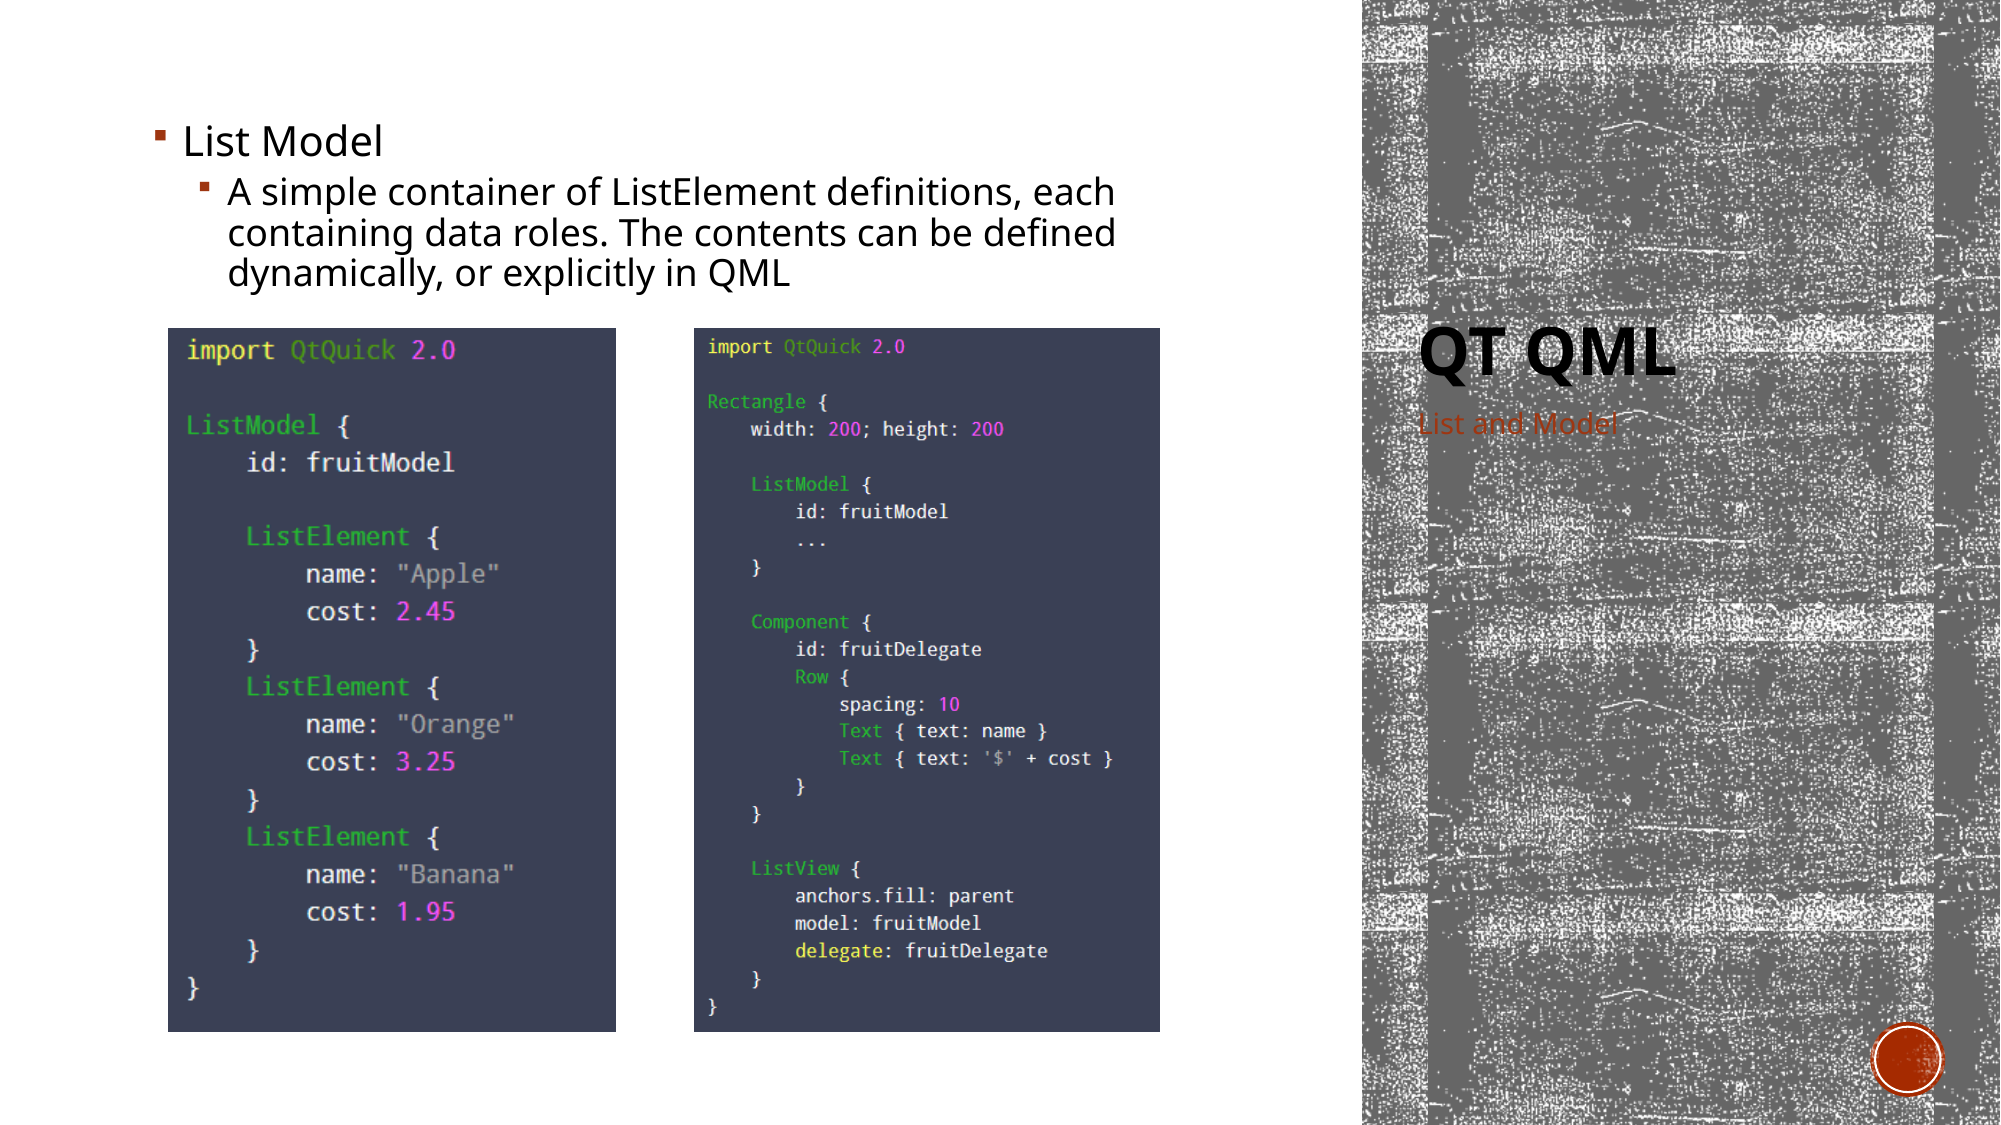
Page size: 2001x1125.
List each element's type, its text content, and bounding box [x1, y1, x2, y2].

list List Model A simple container of ListElement definitions, each containing data roles. The contents can be defined dynamically, or explicitly in QML [137, 112, 1239, 936]
list List and Model [1402, 397, 1928, 938]
picture [694, 328, 1160, 1032]
title Qt QML [1402, 112, 1928, 397]
picture [168, 328, 616, 1032]
